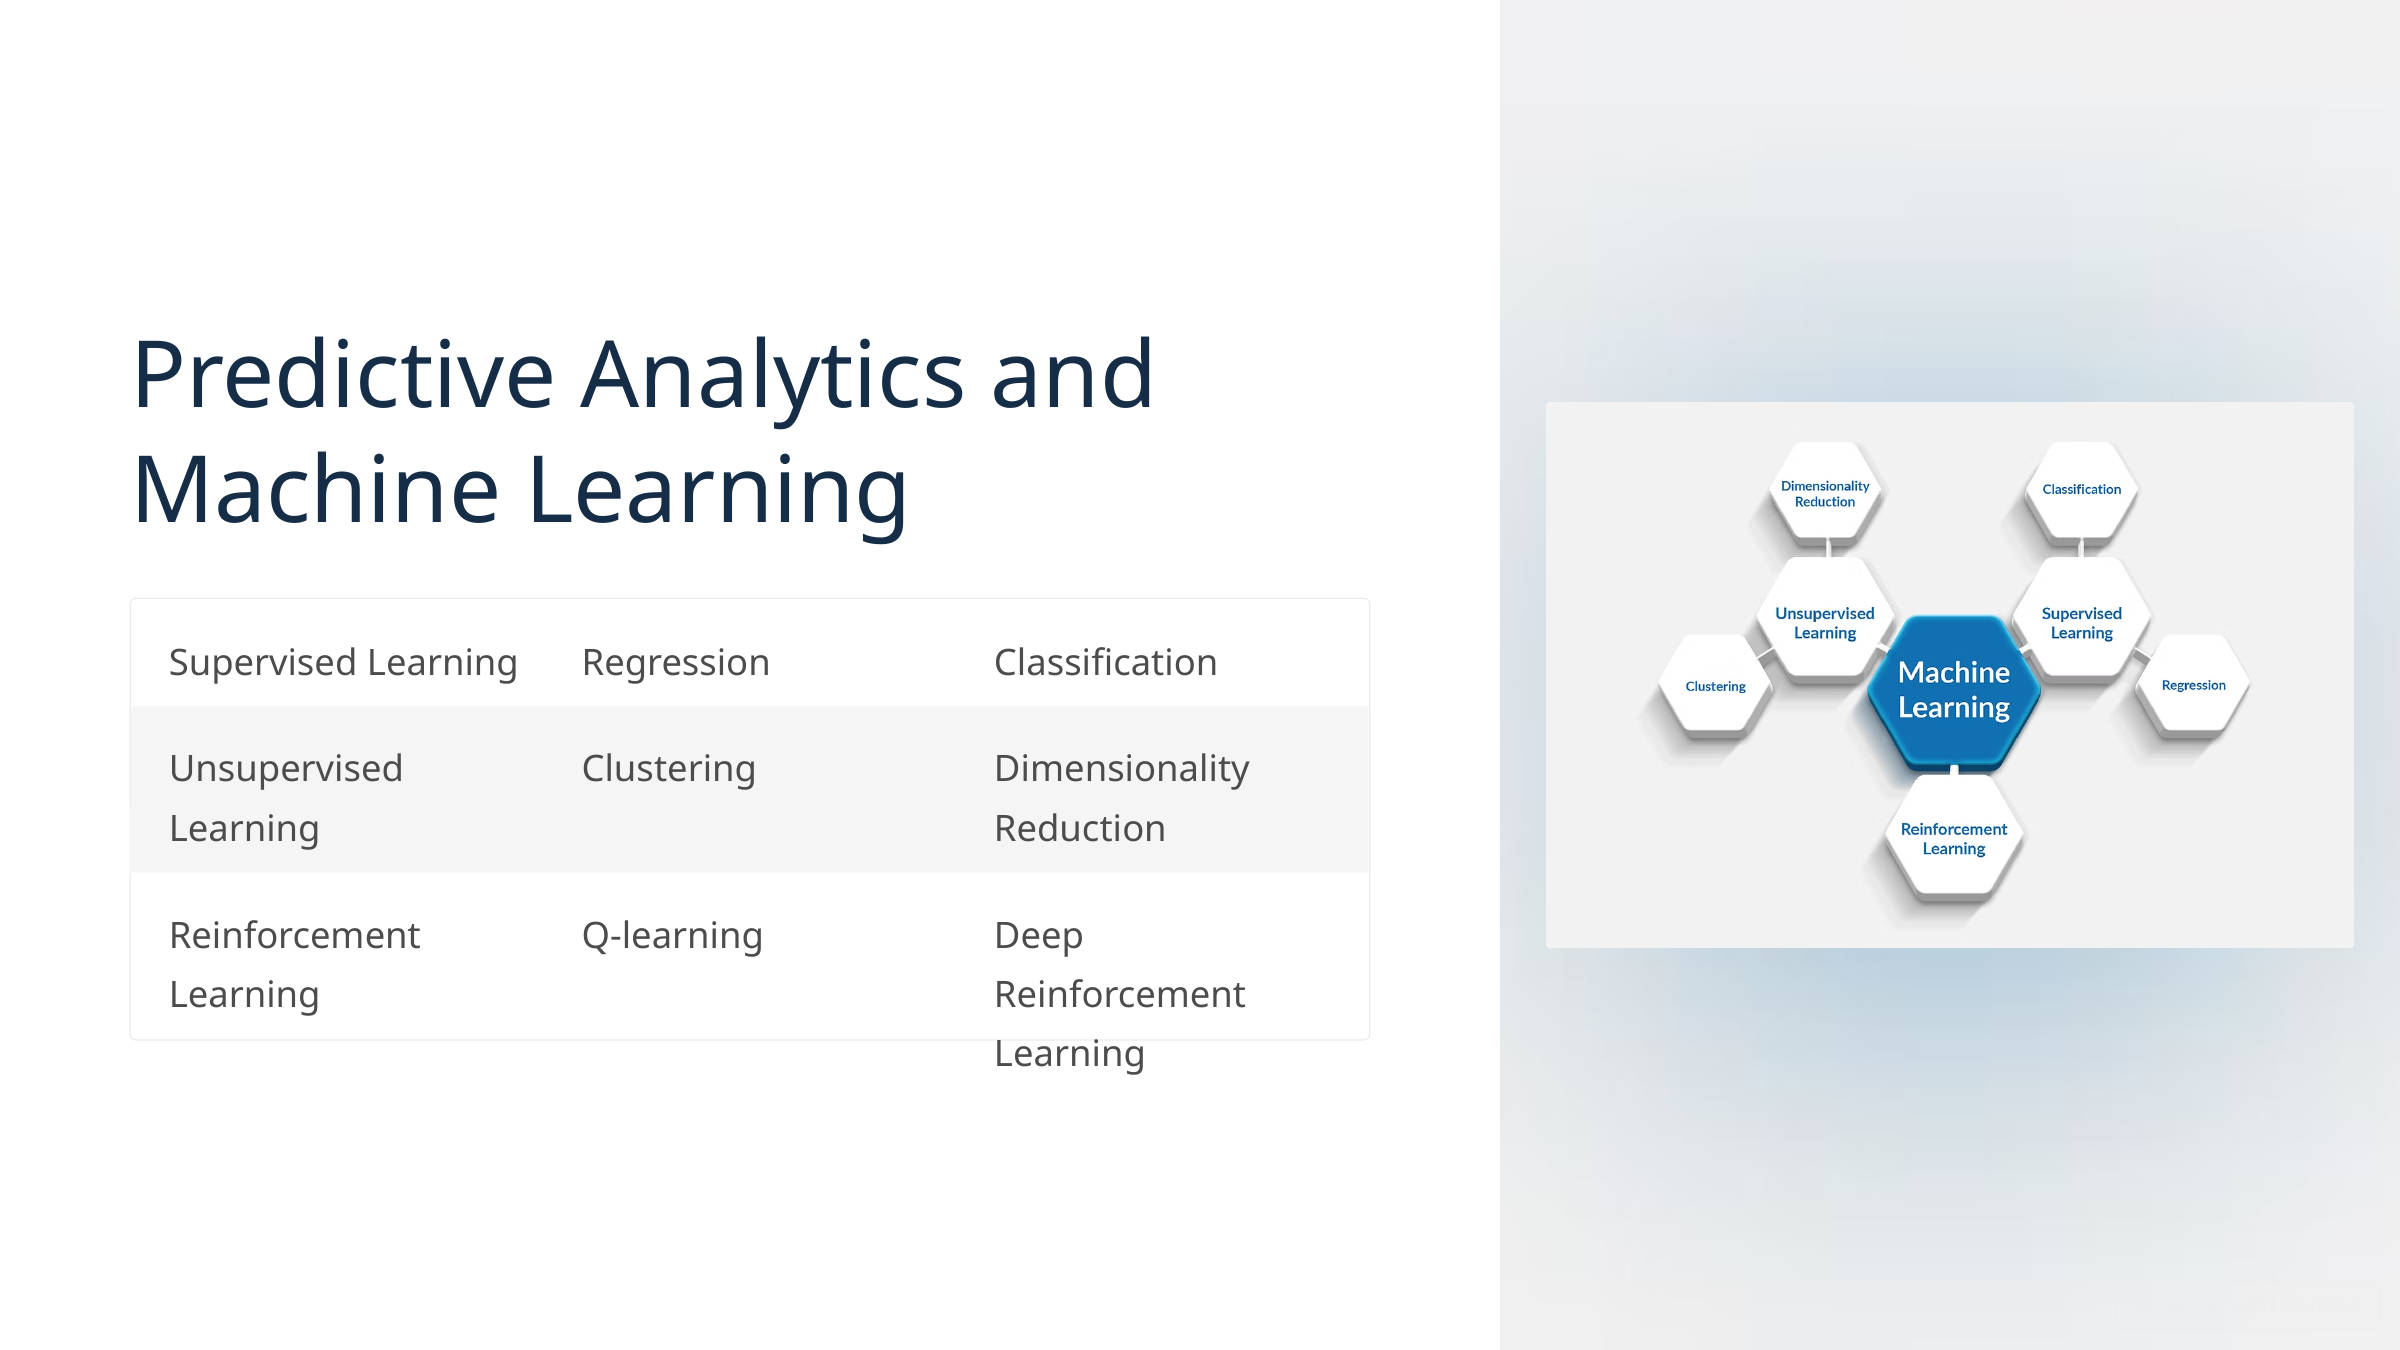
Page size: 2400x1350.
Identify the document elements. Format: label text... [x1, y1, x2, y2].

text_box Clustering [581, 729, 919, 790]
text_box Dimensionality Reduction [993, 729, 1332, 849]
text_box Reinforcement Learning [168, 896, 506, 1016]
text_box Q-learning [581, 896, 919, 956]
text_box Classification [993, 623, 1332, 683]
text_box [131, 872, 1369, 1039]
text_box Supervised Learning [168, 623, 506, 683]
text_box Deep Reinforcement Learning [993, 896, 1332, 1016]
text_box Predictive Analytics and Machine Learning [130, 309, 1370, 543]
text_box [131, 706, 1369, 872]
text_box Unsupervised Learning [168, 729, 506, 849]
picture [1499, 0, 2400, 1350]
text_box Regression [581, 623, 919, 683]
text_box [131, 599, 1369, 706]
